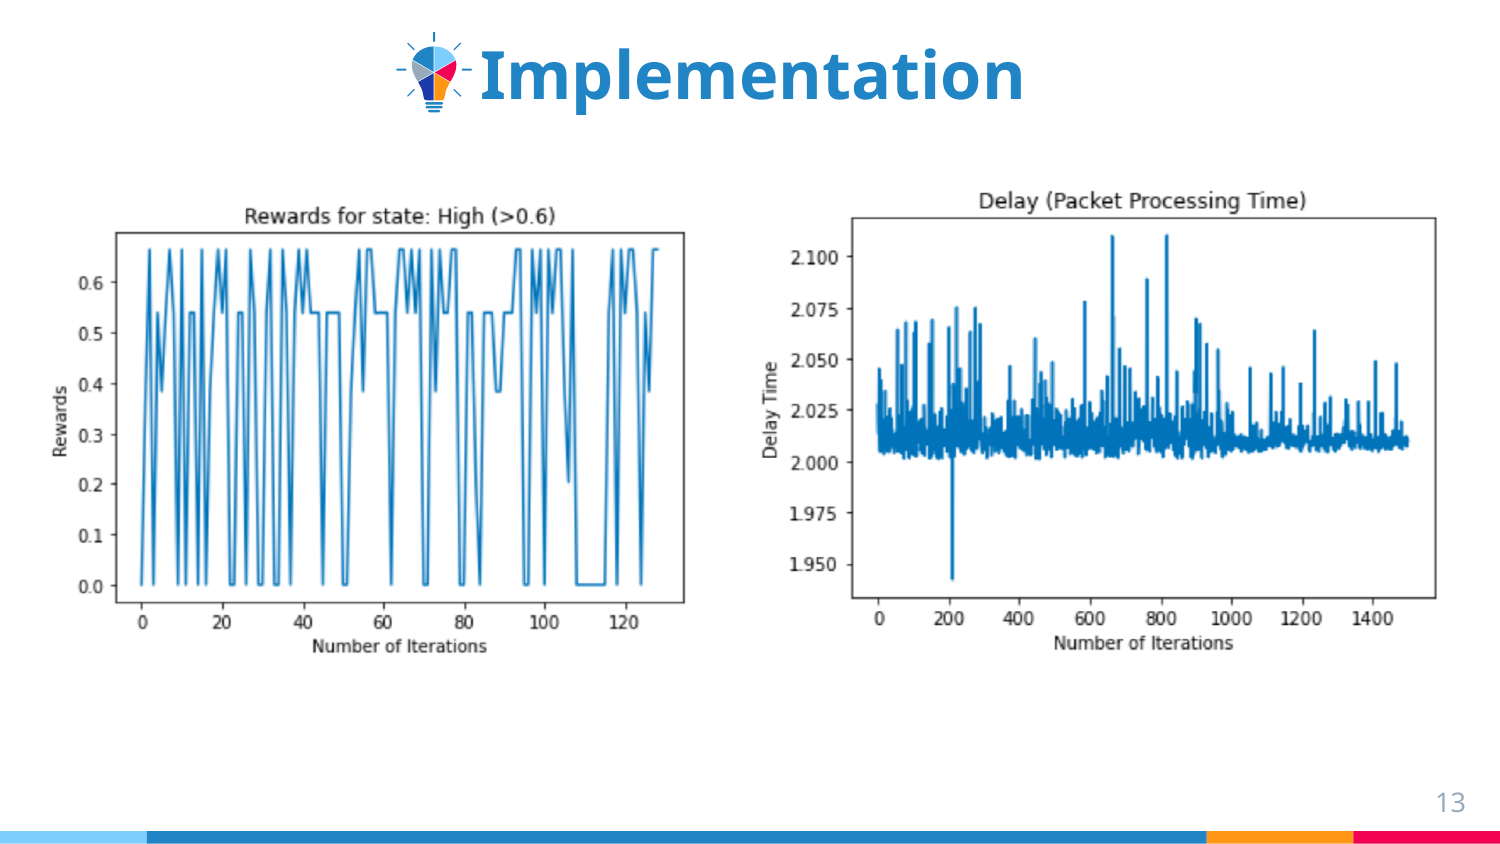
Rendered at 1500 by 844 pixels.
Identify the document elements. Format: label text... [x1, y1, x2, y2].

picture [35, 197, 736, 675]
picture [743, 183, 1465, 661]
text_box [396, 31, 473, 113]
text_box Implementation [465, 17, 1500, 128]
slide_number 13 [1418, 769, 1482, 835]
